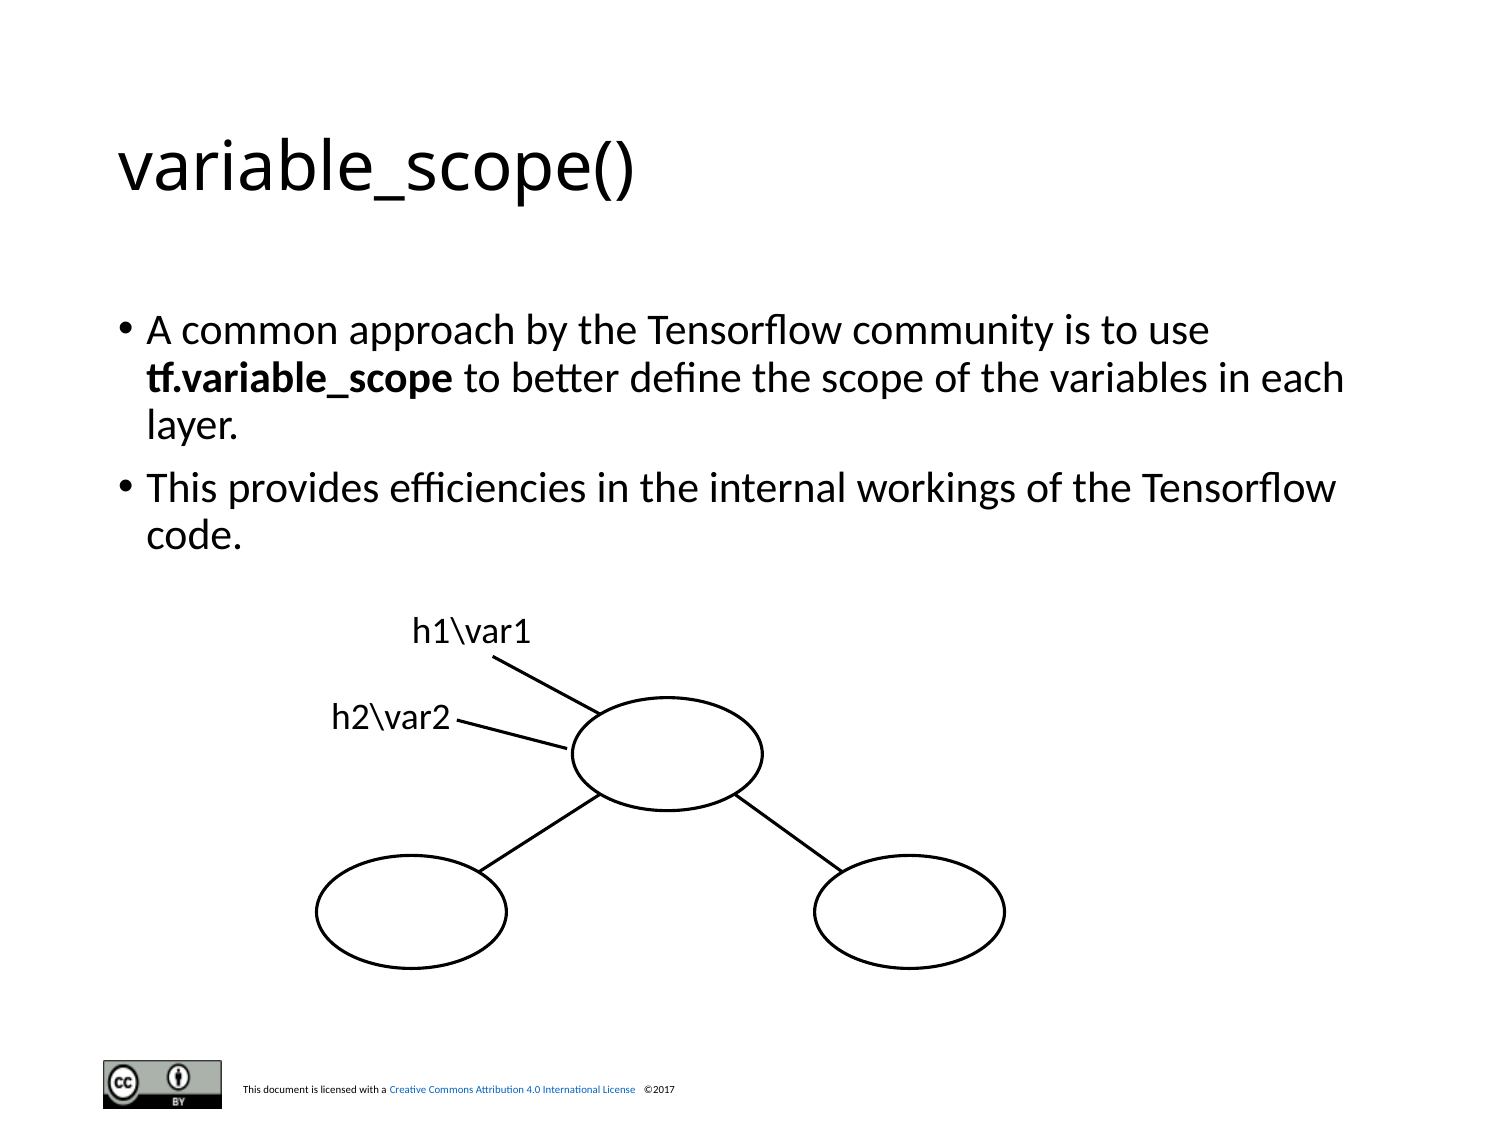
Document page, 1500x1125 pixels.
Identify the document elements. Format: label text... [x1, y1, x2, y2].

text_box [316, 598, 1005, 969]
list A common approach by the Tensorflow community is to use tf.variable_scope to better define the scope of the variables in each layer. This provides efficiencies in the internal workings of the Tensorflow code. [103, 299, 1397, 1014]
picture [103, 1060, 222, 1109]
title variable_scope() [103, 59, 1397, 278]
